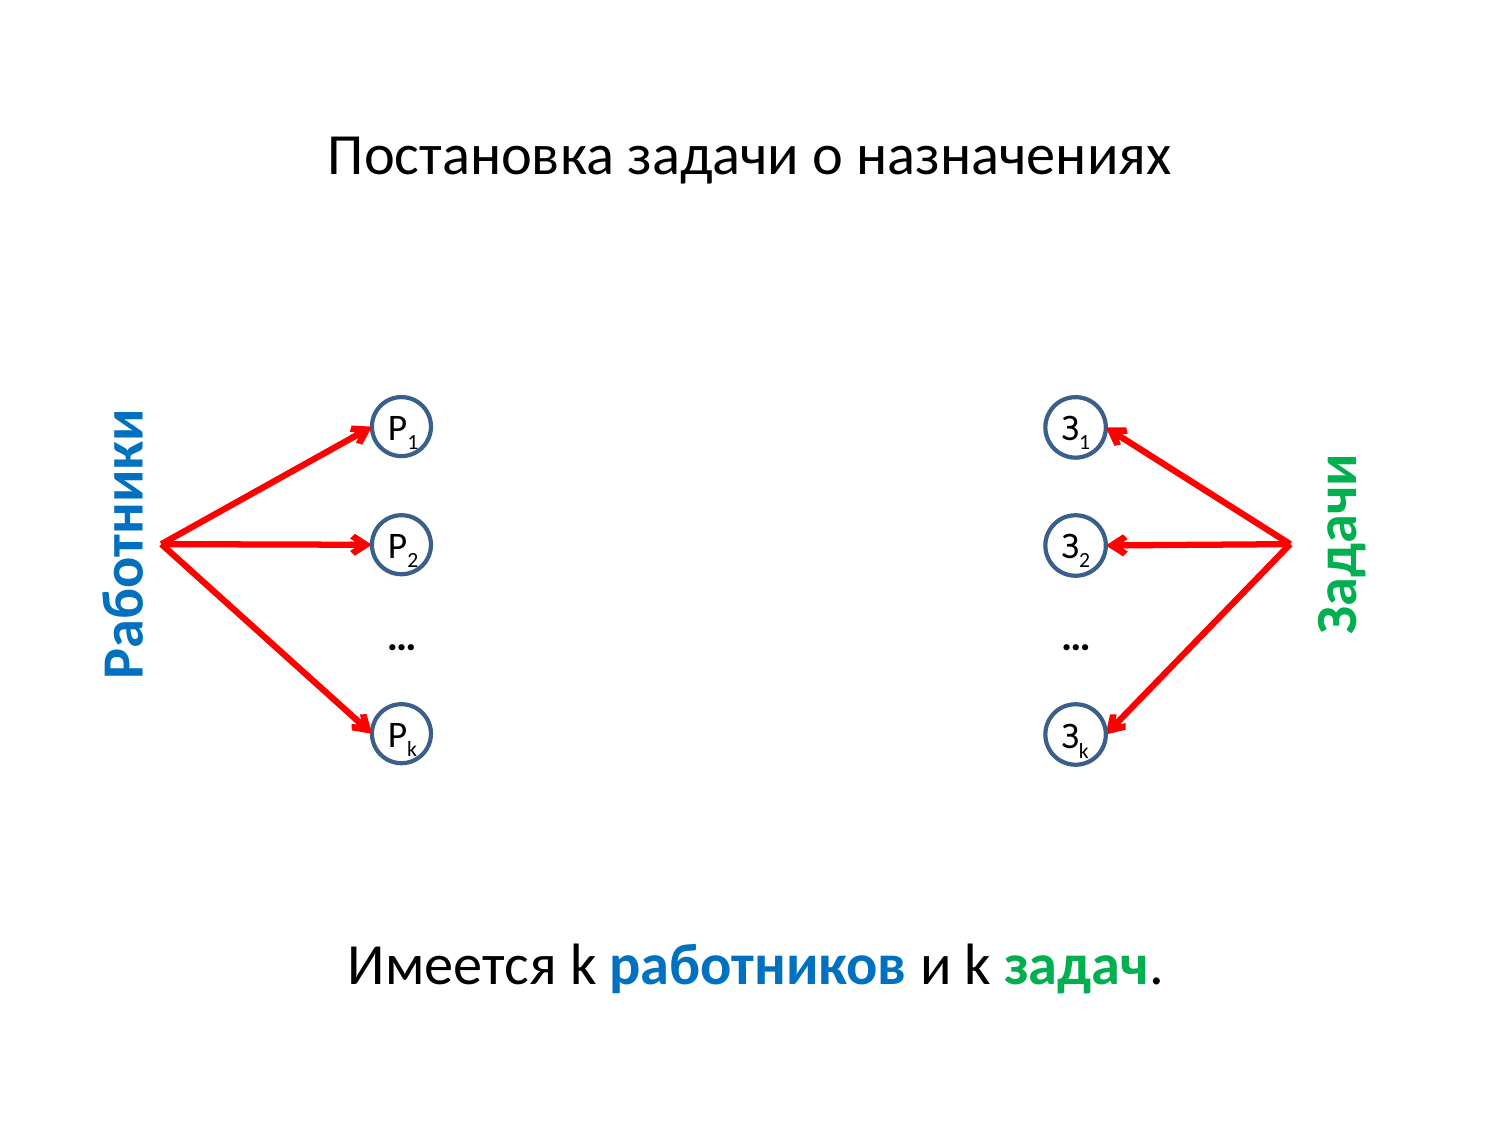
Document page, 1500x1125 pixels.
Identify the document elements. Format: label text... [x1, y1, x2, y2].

text_box [369, 412, 373, 426]
text_box Задачи [1290, 326, 1375, 762]
text_box Рk [373, 702, 433, 769]
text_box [1105, 552, 1291, 735]
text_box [162, 553, 373, 734]
text_box … [1045, 597, 1100, 669]
text_box З2 [1046, 513, 1100, 580]
text_box Р1 [373, 395, 434, 462]
text_box З1 [1046, 395, 1106, 462]
text_box Имеется k работников и k задач. [76, 841, 1436, 1083]
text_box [162, 426, 373, 545]
text_box Р2 [376, 513, 434, 580]
text_box Зk [1046, 704, 1104, 771]
text_box Работники [76, 326, 162, 762]
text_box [1105, 427, 1291, 545]
text_box Постановка задачи о назначениях [112, 30, 1388, 273]
text_box … [376, 597, 431, 669]
